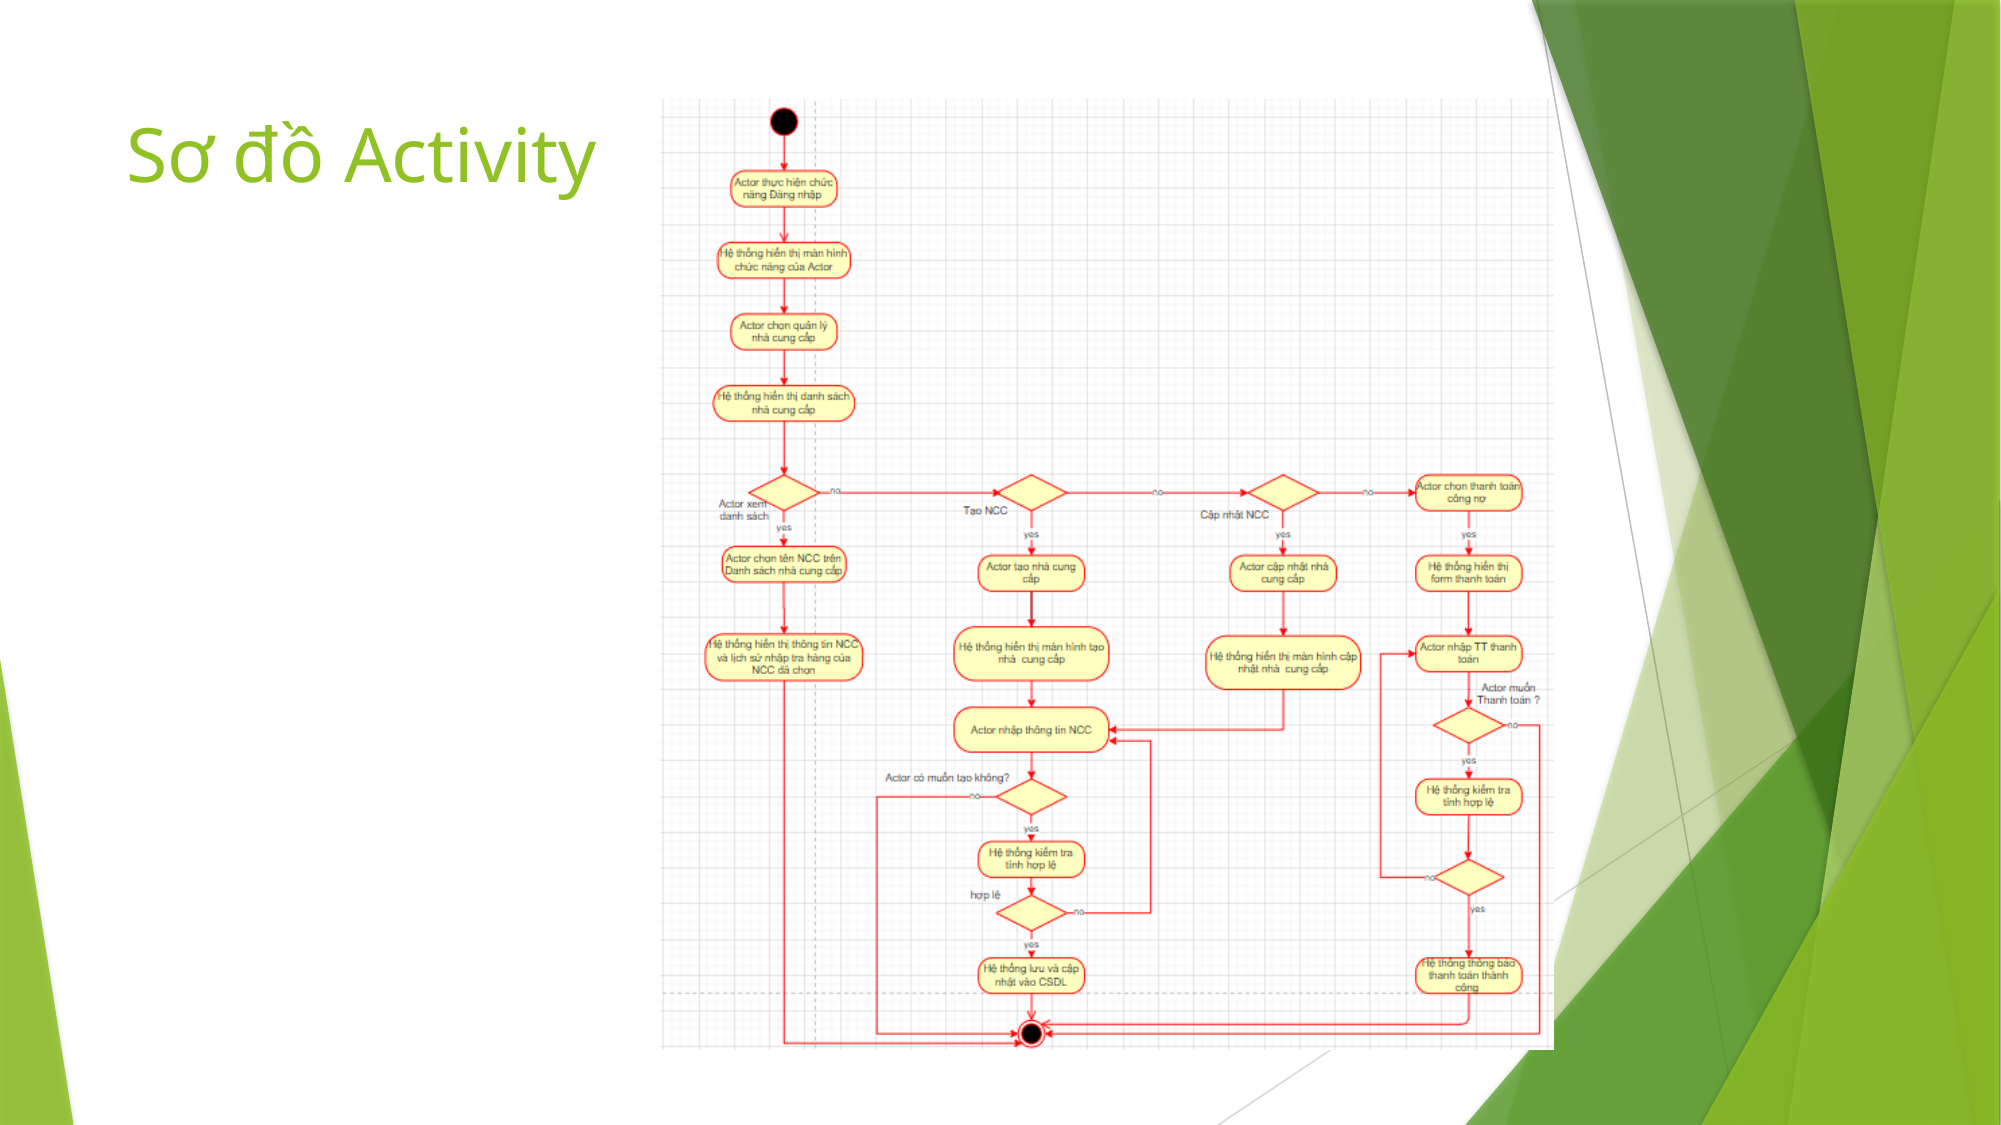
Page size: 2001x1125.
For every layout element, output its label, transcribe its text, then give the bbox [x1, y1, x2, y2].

title Sơ đồ Activity [111, 99, 659, 317]
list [659, 99, 1555, 1051]
